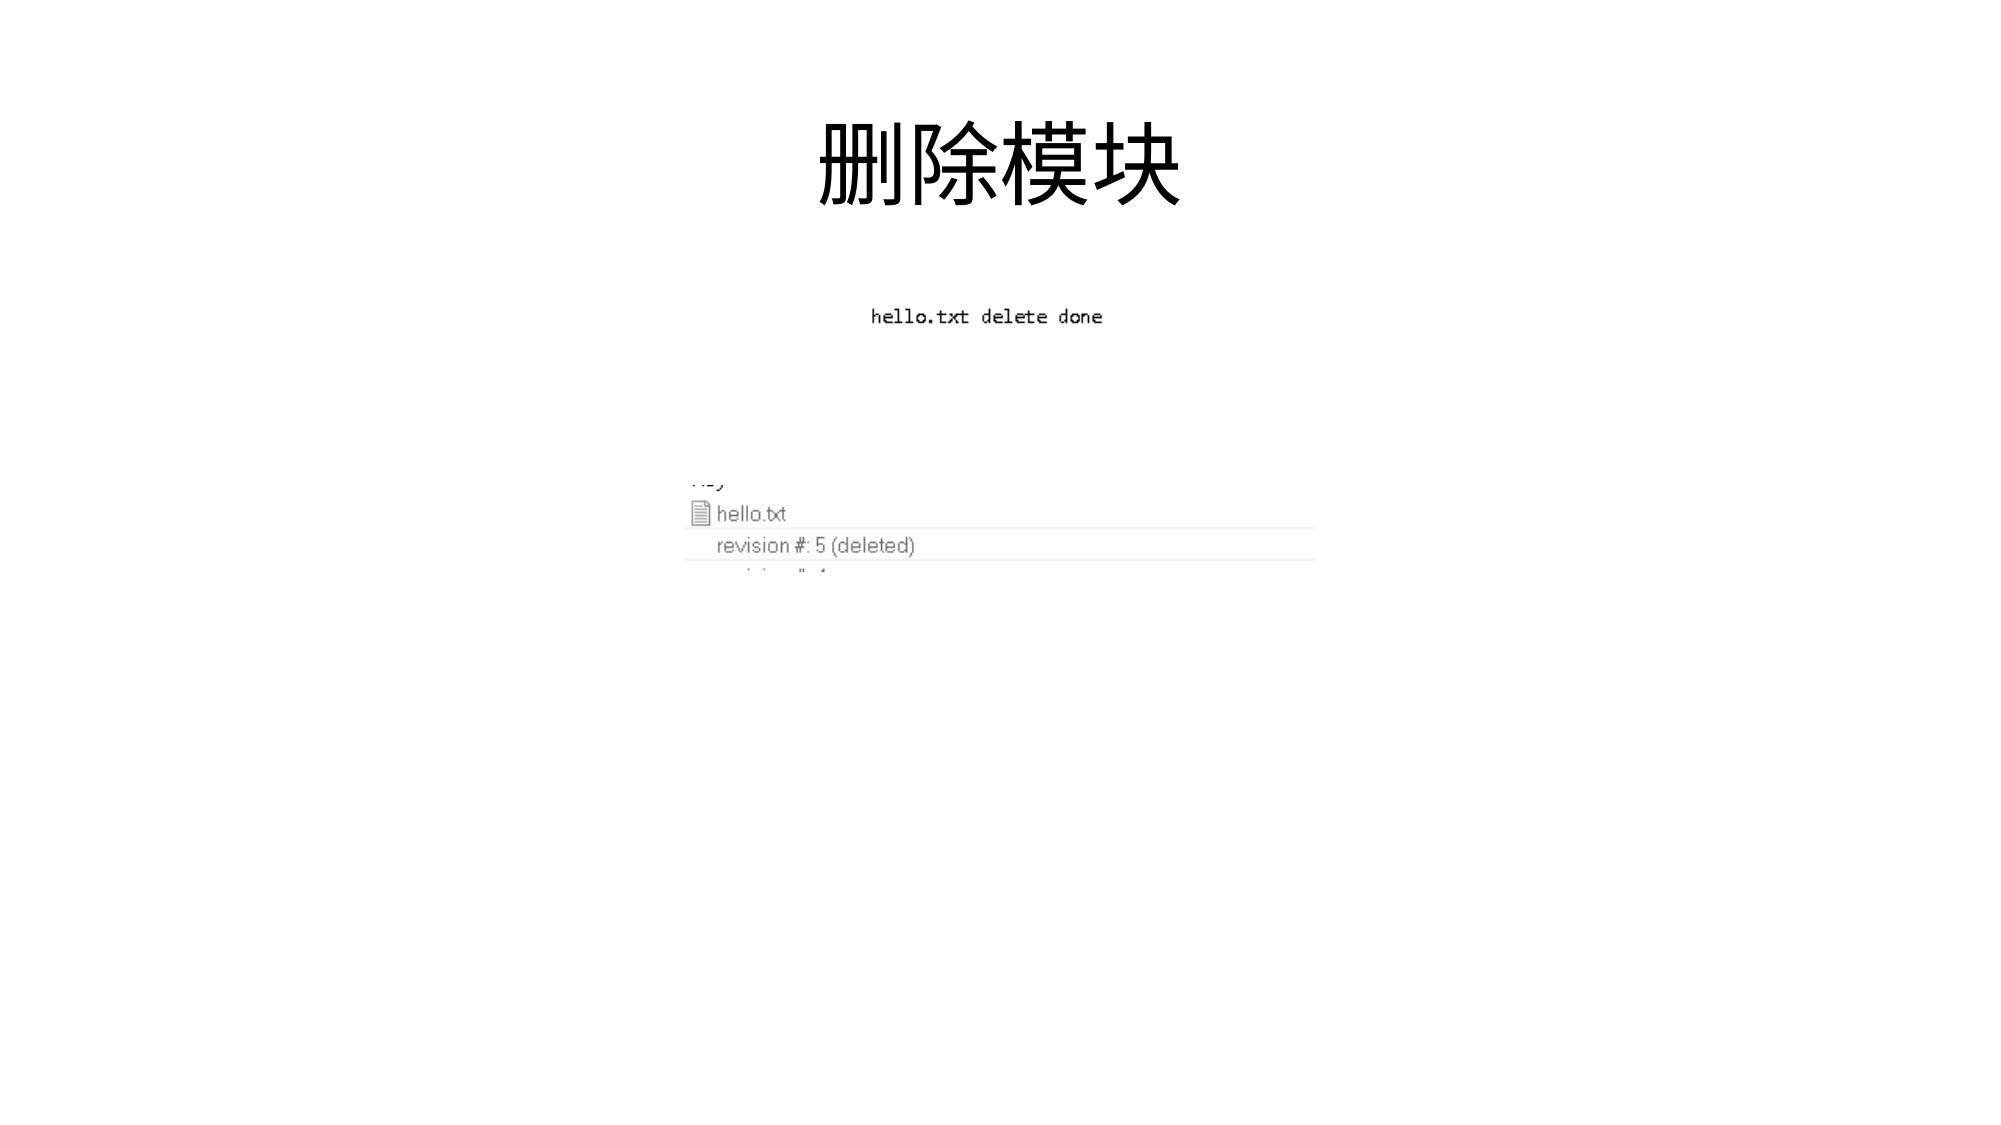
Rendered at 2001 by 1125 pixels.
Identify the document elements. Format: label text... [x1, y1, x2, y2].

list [868, 301, 1132, 341]
picture [684, 485, 1316, 572]
title 删除模块 [137, 59, 1863, 278]
